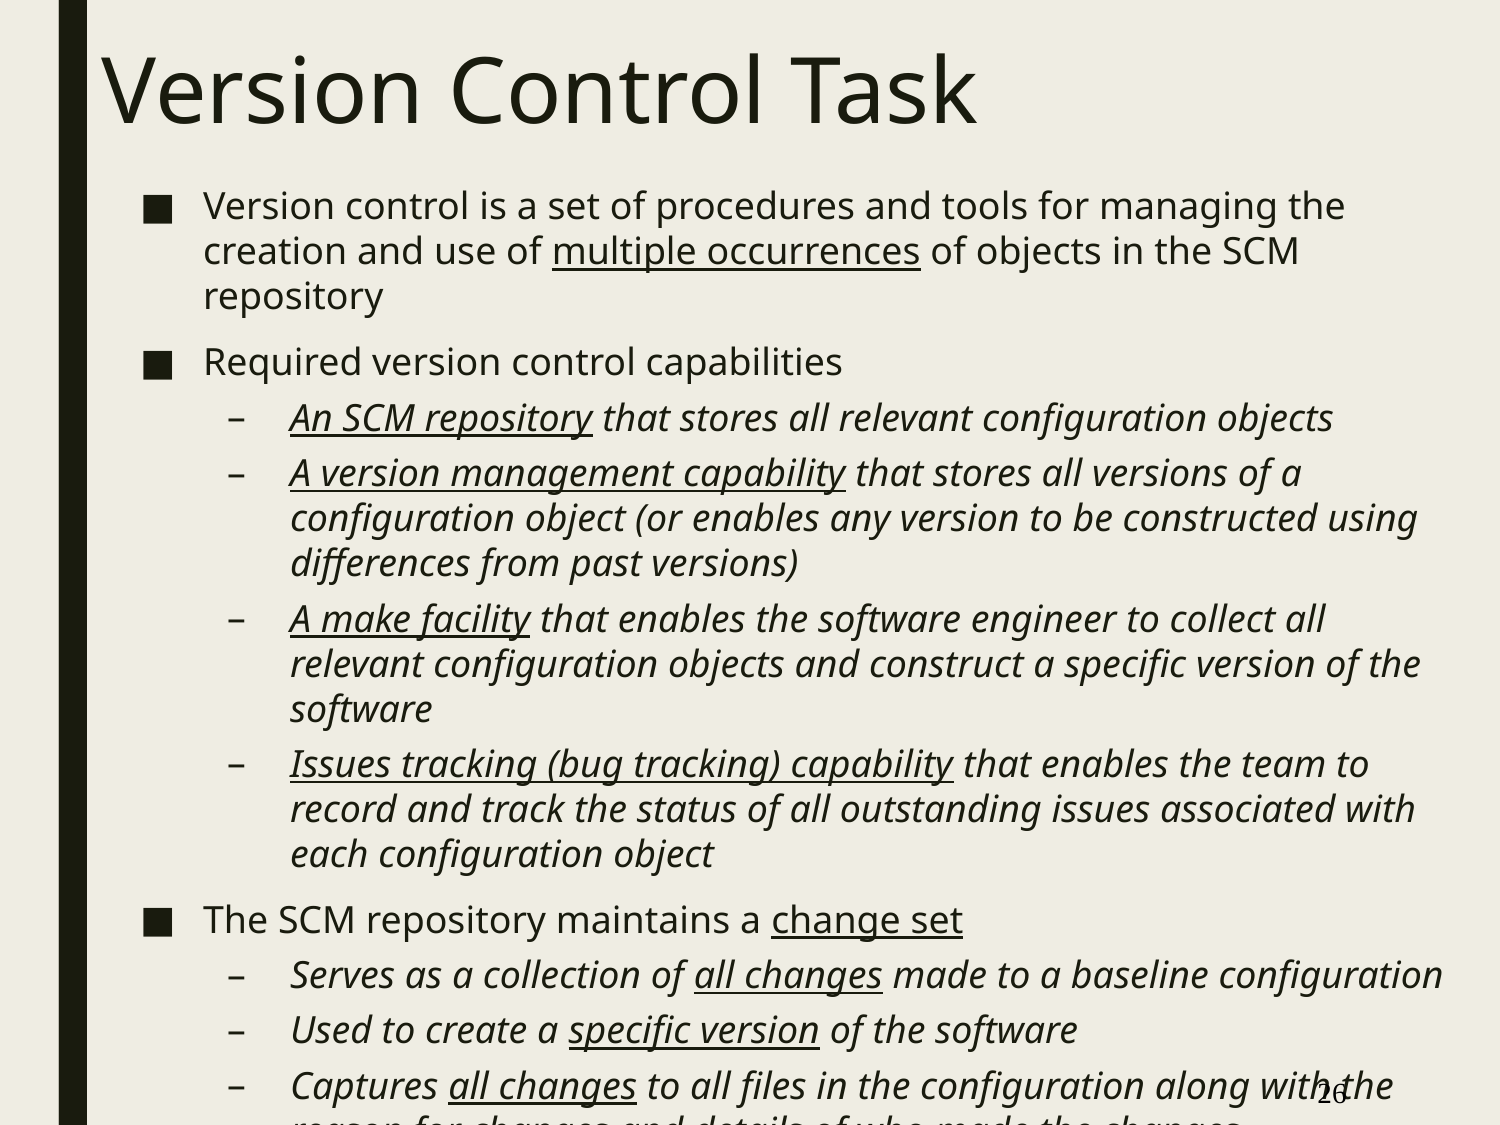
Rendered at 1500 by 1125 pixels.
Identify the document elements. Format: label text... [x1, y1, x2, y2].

slide_number 26 [1165, 1058, 1362, 1125]
title Version Control Task [86, 37, 1362, 225]
list Version control is a set of procedures and tools for managing the creation and use of multiple occurrences of objects in the SCM repository Required version control capabilities An SCM repository that stores all relevant configuration objects A version management capability that stores all versions of a configuration object (or enables any version to be constructed using differences from past versions) A make facility that enables the software engineer to collect all relevant configuration objects and construct a specific version of the software Issues tracking (bug tracking) capability that enables the team to record and track the status of all outstanding issues associated with each configuration object The SCM repository maintains a change set Serves as a collection of all changes made to a baseline configuration Used to create a specific version of the software Captures all changes to all files in the configuration along with the reason for changes and details of who made the changes [125, 174, 1463, 1050]
